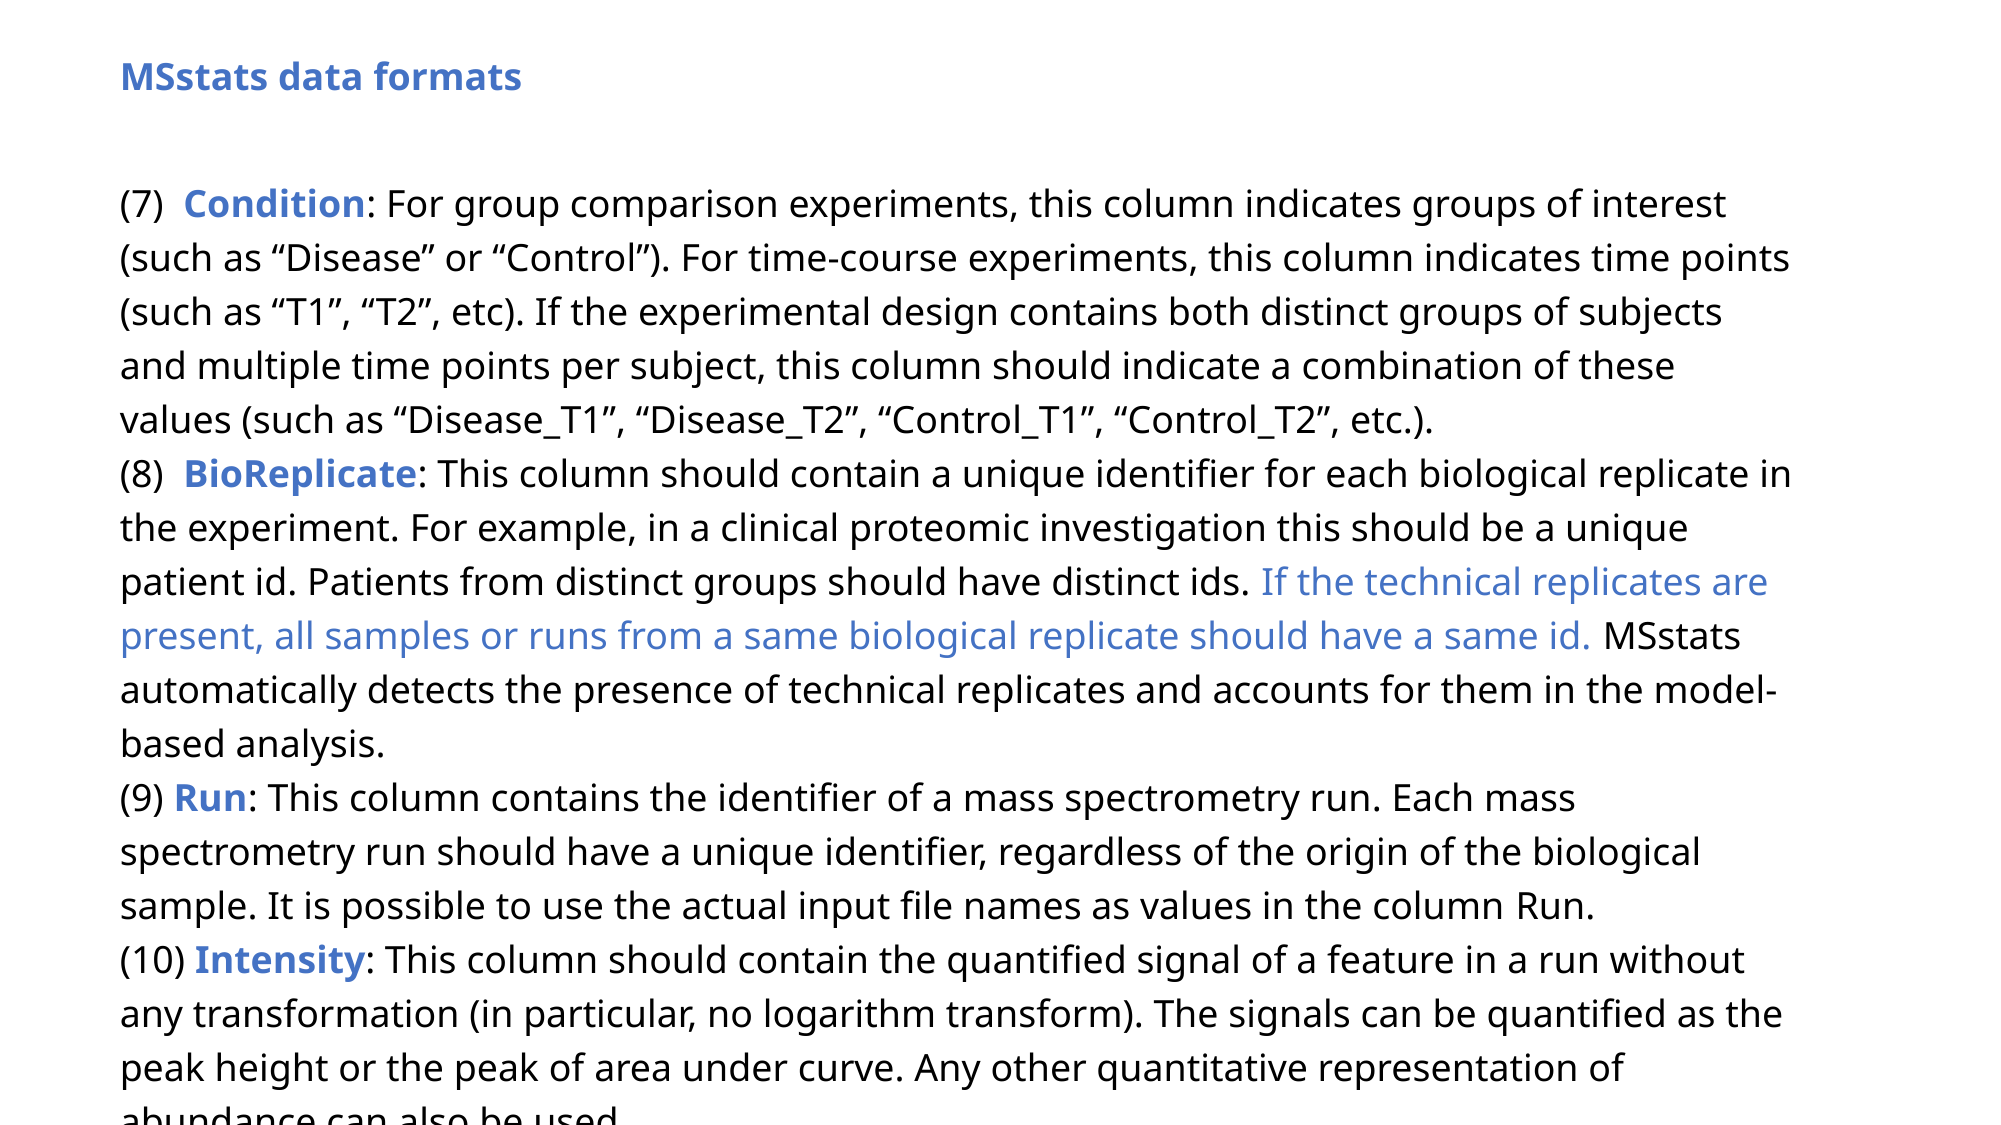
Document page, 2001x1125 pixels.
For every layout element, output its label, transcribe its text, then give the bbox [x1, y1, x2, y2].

text_box MSstats data formats [105, 45, 1106, 106]
text_box (7) Condition: For group comparison experiments, this column indicates groups of interest (such as “Disease” or “Control”). For time-course experiments, this column indicates time points (such as “T1”, “T2”, etc). If the experimental design contains both distinct groups of subjects and multiple time points per subject, this column should indicate a combination of these values (such as “Disease_T1”, “Disease_T2”, “Control_T1”, “Control_T2”, etc.). (8) BioReplicate: This column should contain a unique identifier for each biological replicate in the experiment. For example, in a clinical proteomic investigation this should be a unique patient id. Patients from distinct groups should have distinct ids. If the technical replicates are present, all samples or runs from a same biological replicate should have a same id. MSstats automatically detects the presence of technical replicates and accounts for them in the model-based analysis. (9) Run: This column contains the identifier of a mass spectrometry run. Each mass spectrometry run should have a unique identifier, regardless of the origin of the biological sample. It is possible to use the actual input file names as values in the column Run. (10) Intensity: This column should contain the quantified signal of a feature in a run without any transformation (in particular, no logarithm transform). The signals can be quantified as the peak height or the peak of area under curve. Any other quantitative representation of abundance can also be used. [105, 163, 1812, 1125]
